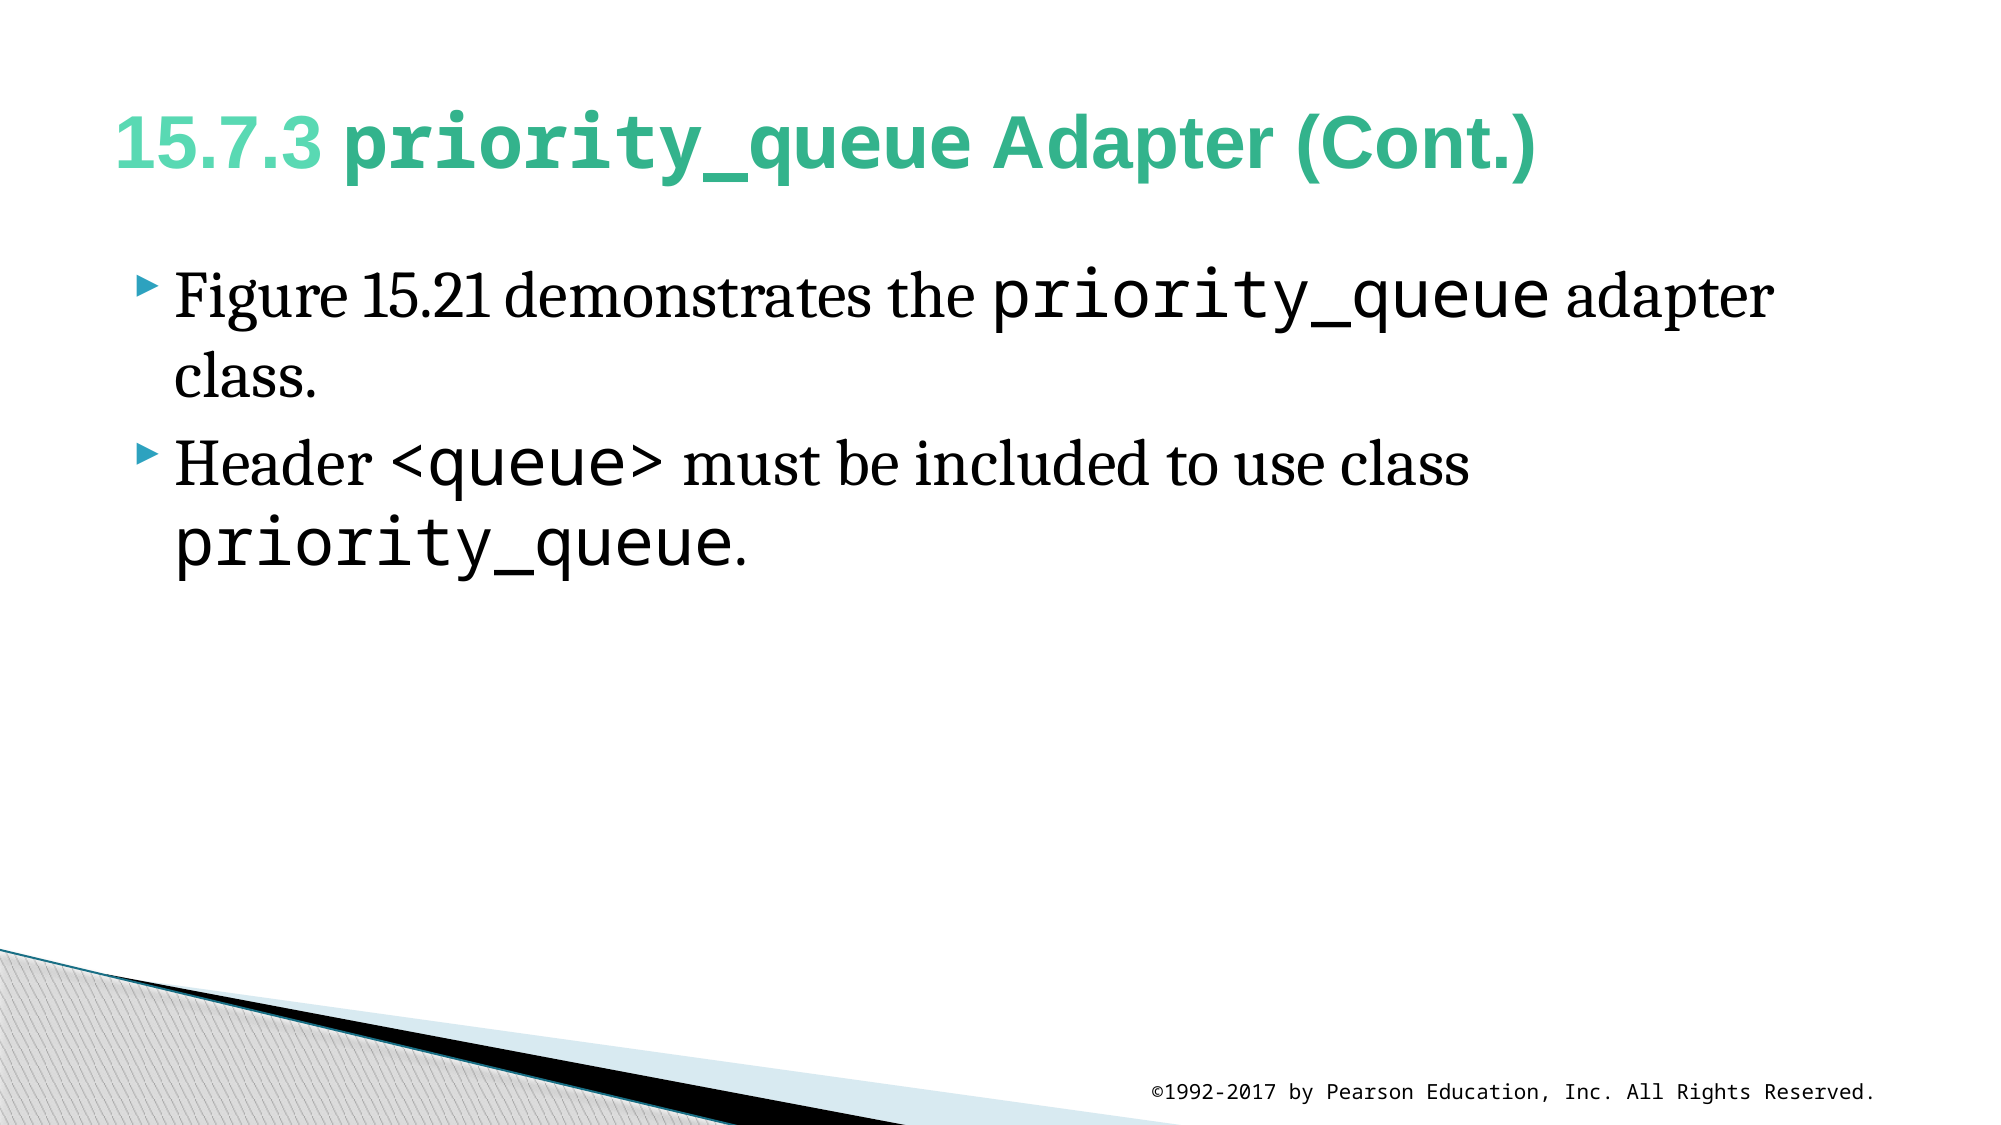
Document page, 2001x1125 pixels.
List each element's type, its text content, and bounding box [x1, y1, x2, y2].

footer ©1992-2017 by Pearson Education, Inc. All Rights Reserved. [866, 1051, 1892, 1112]
list Figure 15.21 demonstrates the priority_queue adapter class. Header <queue> must be included to use class priority_queue. [99, 242, 1900, 986]
title 15.7.3 priority_queue Adapter (Cont.) [99, 45, 1900, 233]
